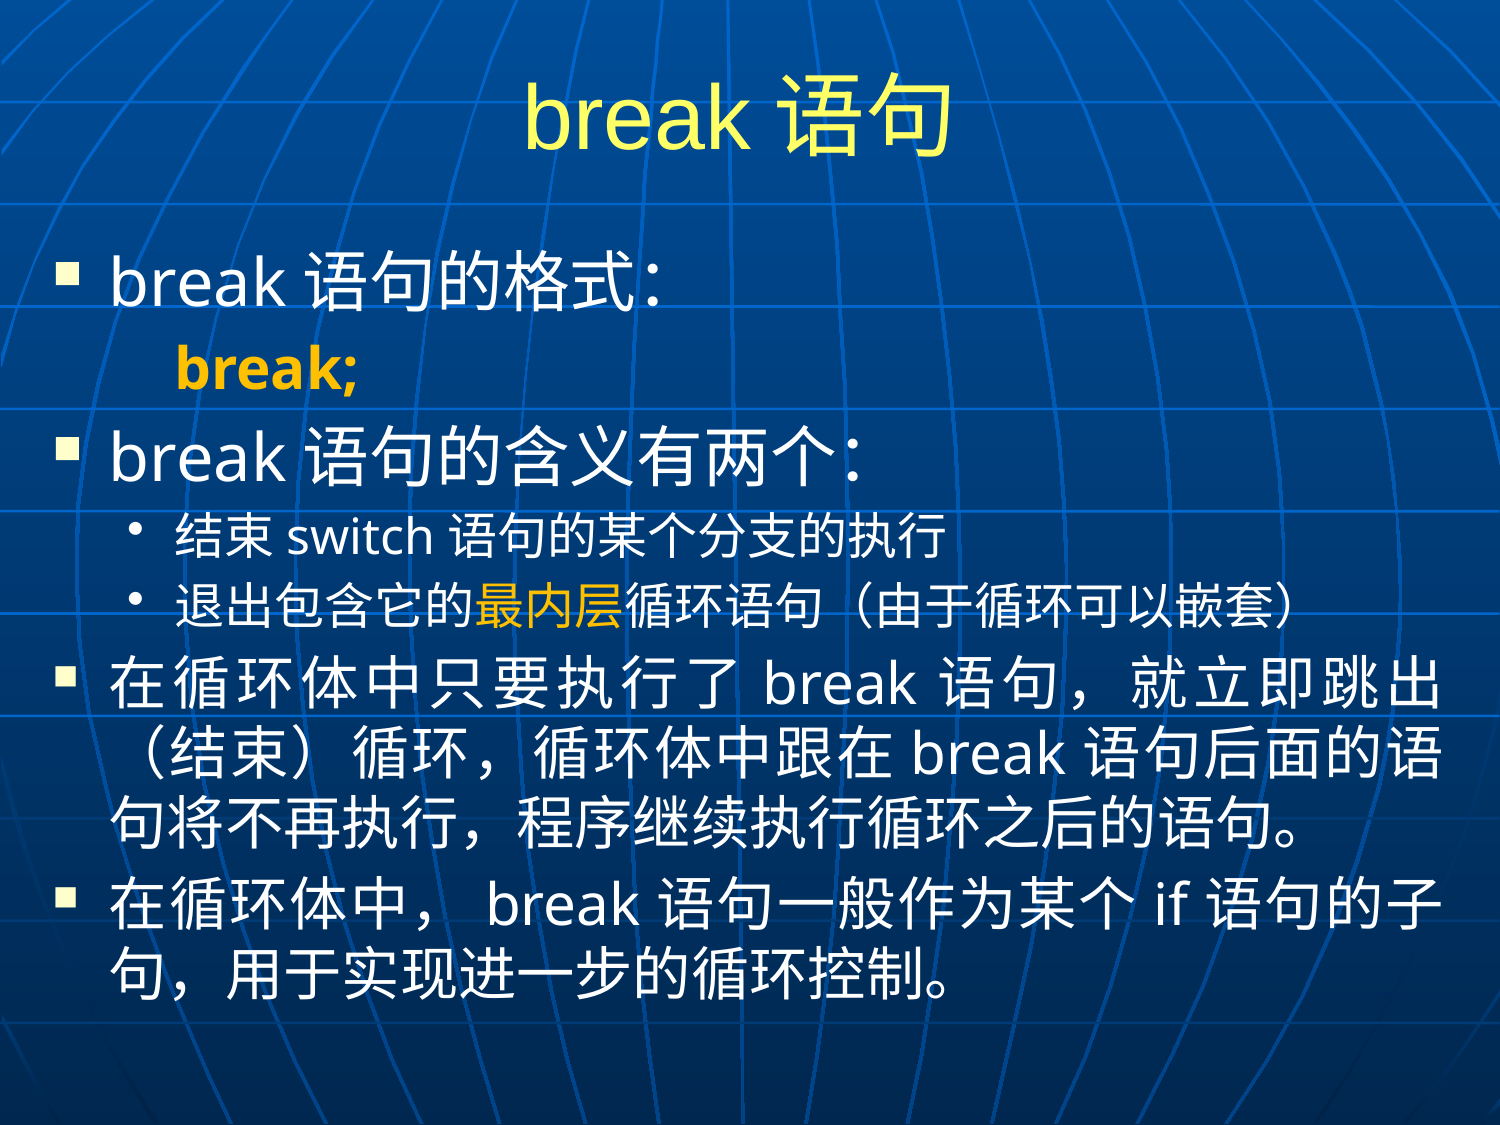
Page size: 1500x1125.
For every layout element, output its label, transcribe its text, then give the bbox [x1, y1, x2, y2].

title break语句 [112, 19, 1388, 207]
list break语句的格式： break; break语句的含义有两个： 结束switch语句的某个分支的执行 退出包含它的最内层循环语句（由于循环可以嵌套） 在循环体中只要执行了break语句，就立即跳出（结束）循环，循环体中跟在break语句后面的语句将不再执行，程序继续执行循环之后的语句。 在循环体中，break语句一般作为某个if语句的子句，用于实现进一步的循环控制。 [37, 231, 1459, 1094]
